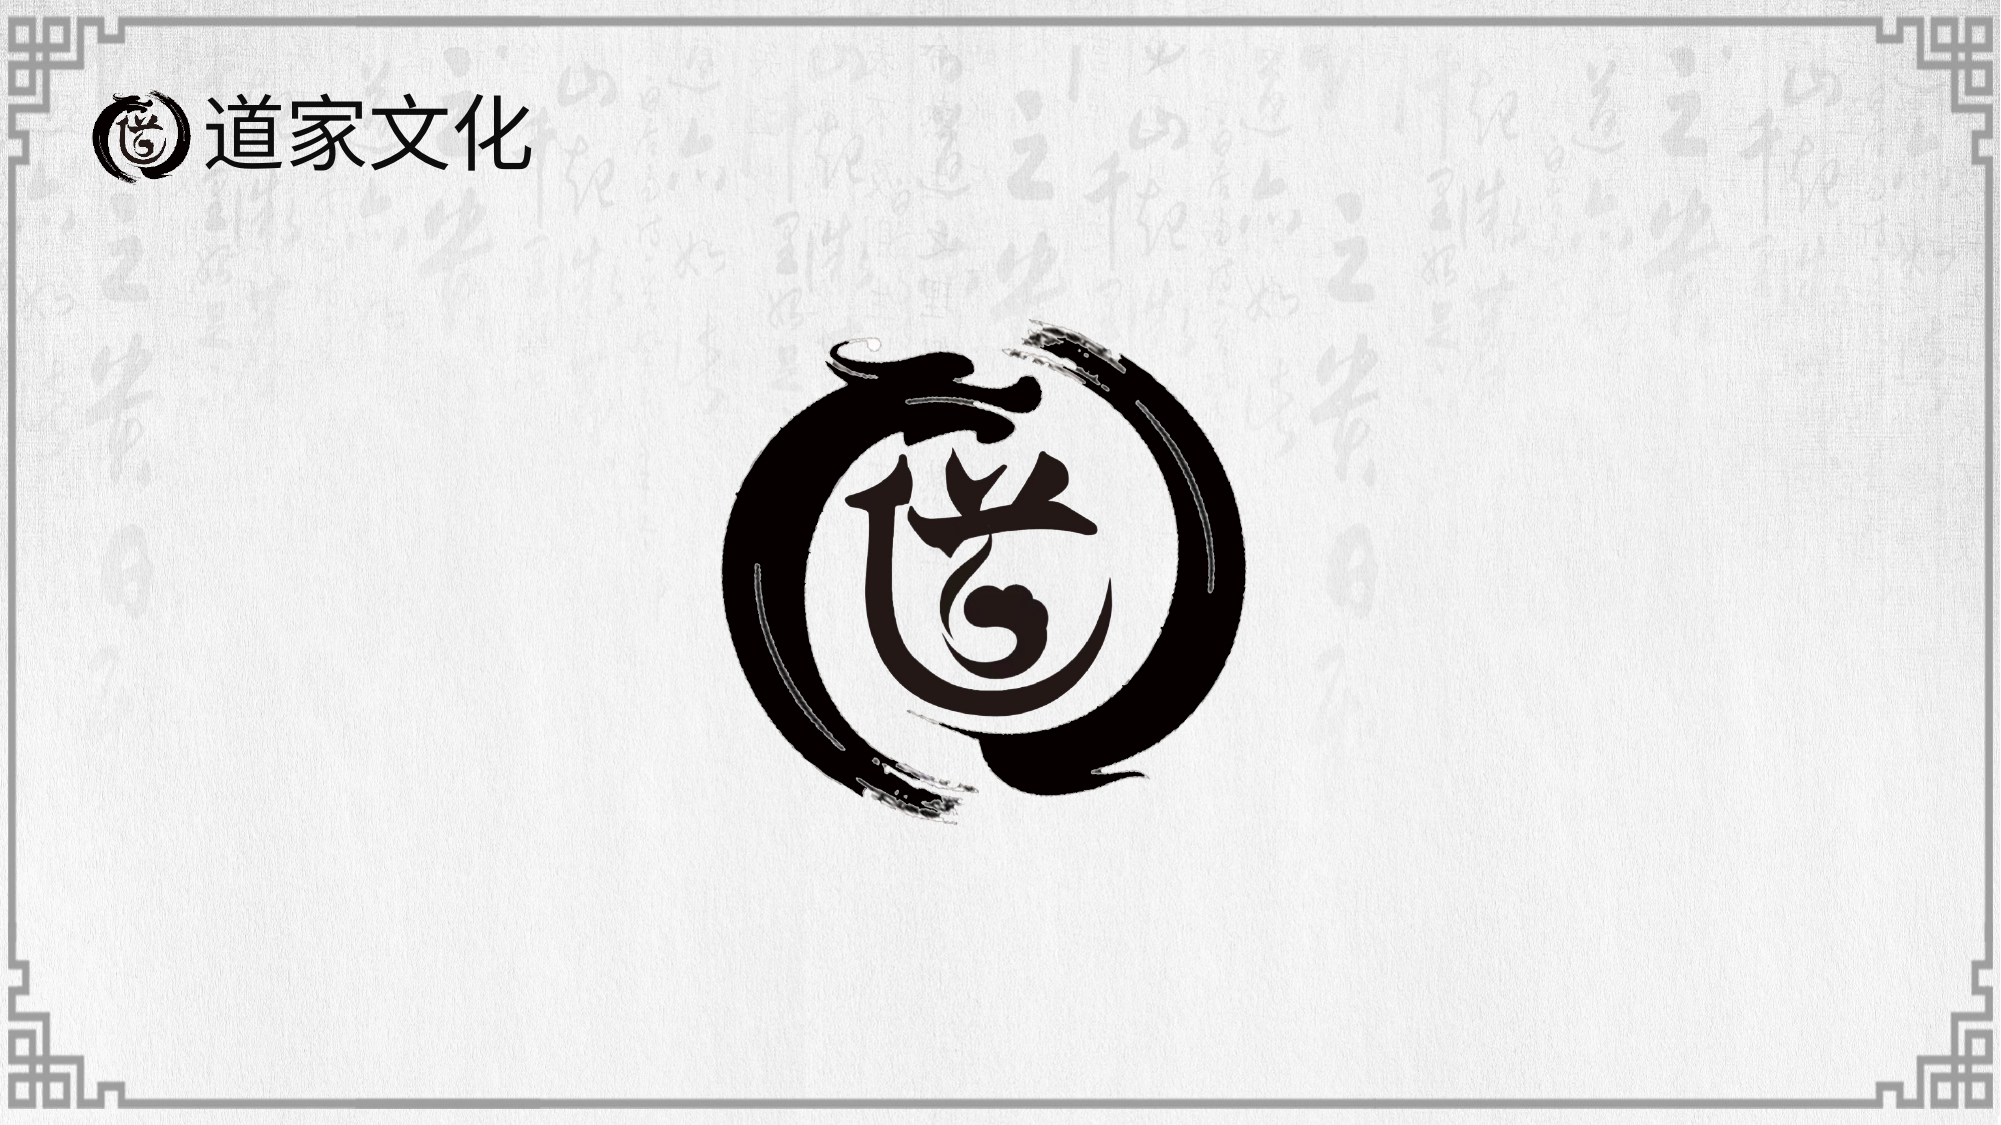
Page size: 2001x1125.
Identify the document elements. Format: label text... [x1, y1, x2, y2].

text_box 道家文化 [233, 74, 586, 189]
picture [527, 235, 1473, 944]
picture [56, 73, 233, 207]
